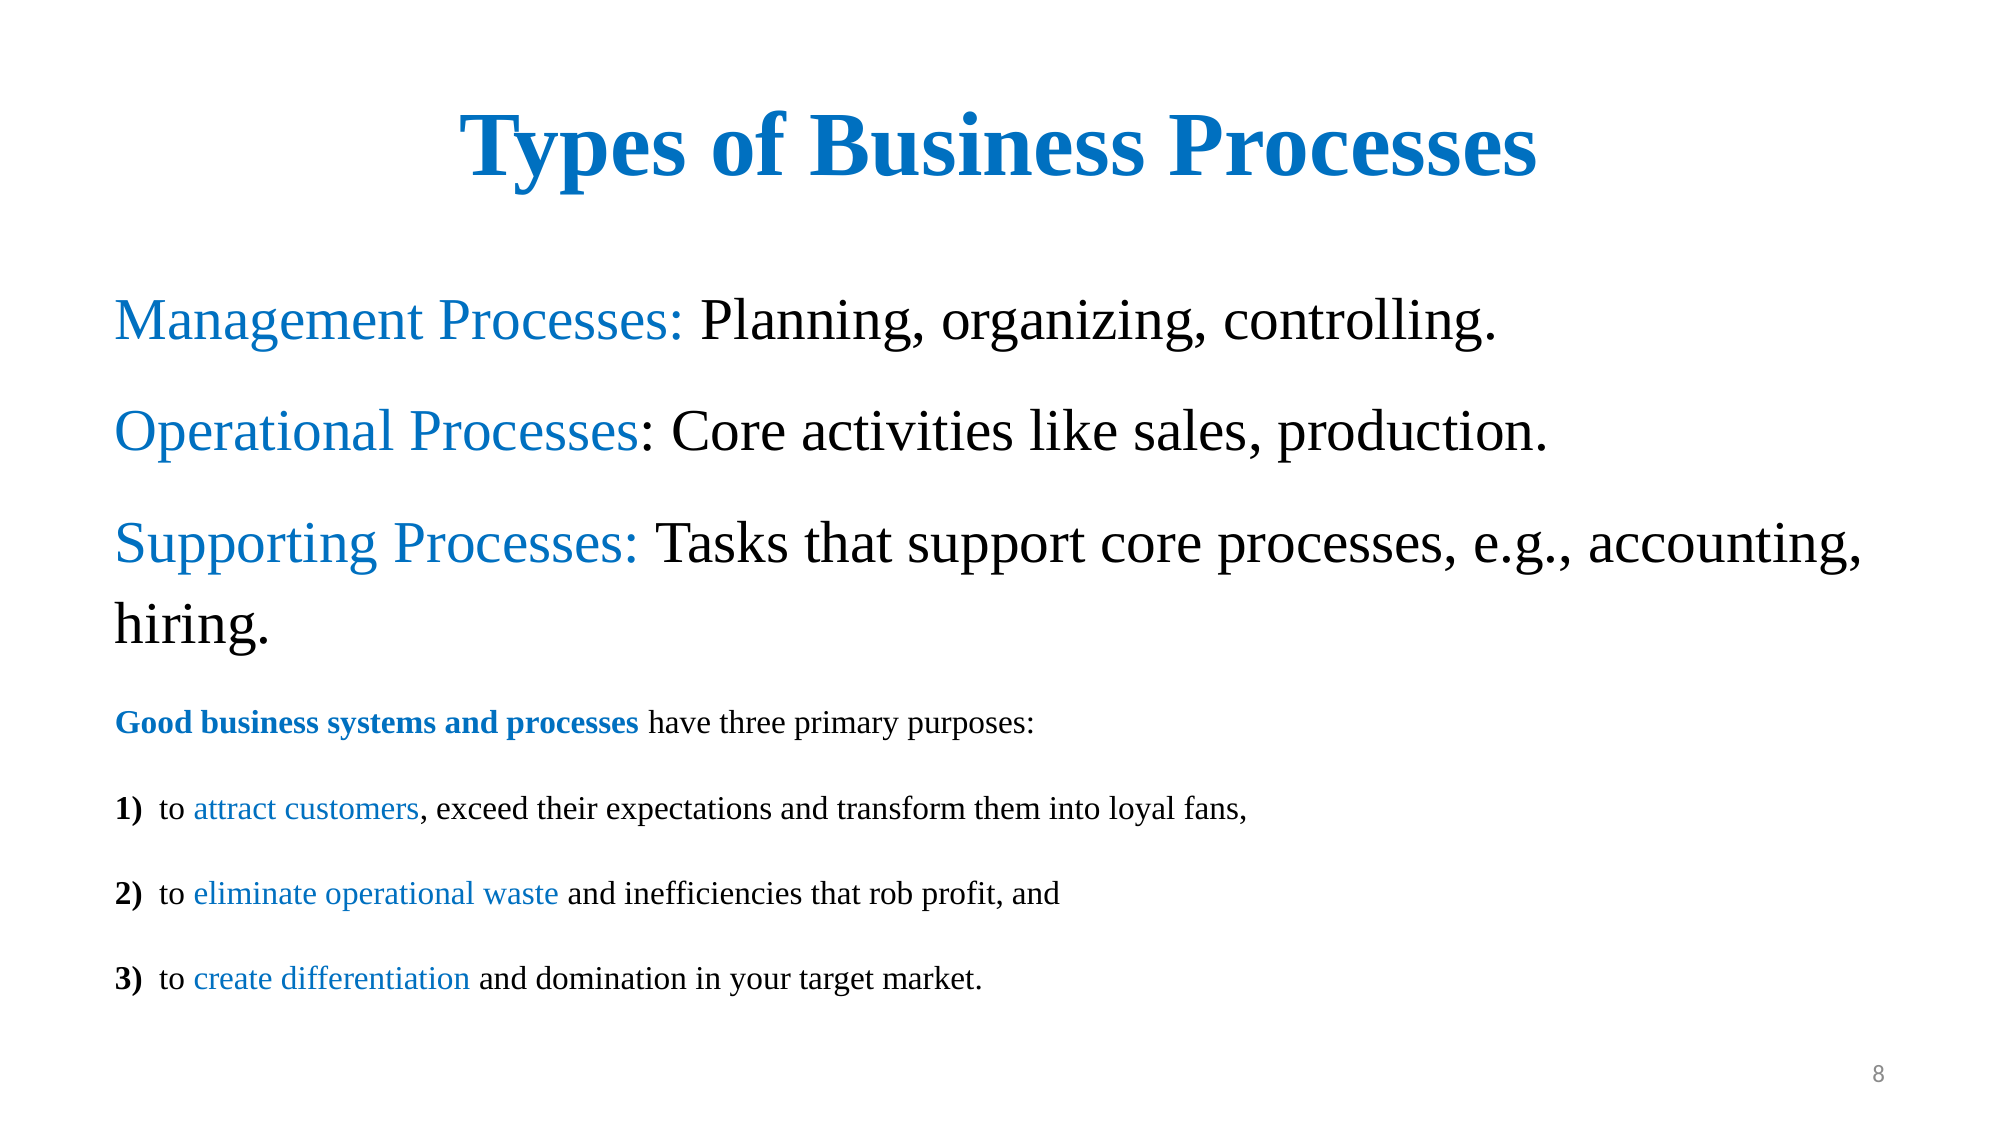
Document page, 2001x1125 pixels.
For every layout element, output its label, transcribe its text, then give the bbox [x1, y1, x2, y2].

title Types of Business Processes [99, 45, 1900, 233]
list Management Processes: Planning, organizing, controlling. Operational Processes: Core activities like sales, production. Supporting Processes: Tasks that support core processes, e.g., accounting, hiring. Good business systems and processes have three primary purposes: 1) to attract customers, exceed their expectations and transform them into loyal fans, 2) to eliminate operational waste and inefficiencies that rob profit, and 3) to create differentiation and domination in your target market. [99, 262, 1900, 1005]
slide_number 8 [1433, 1042, 1900, 1103]
